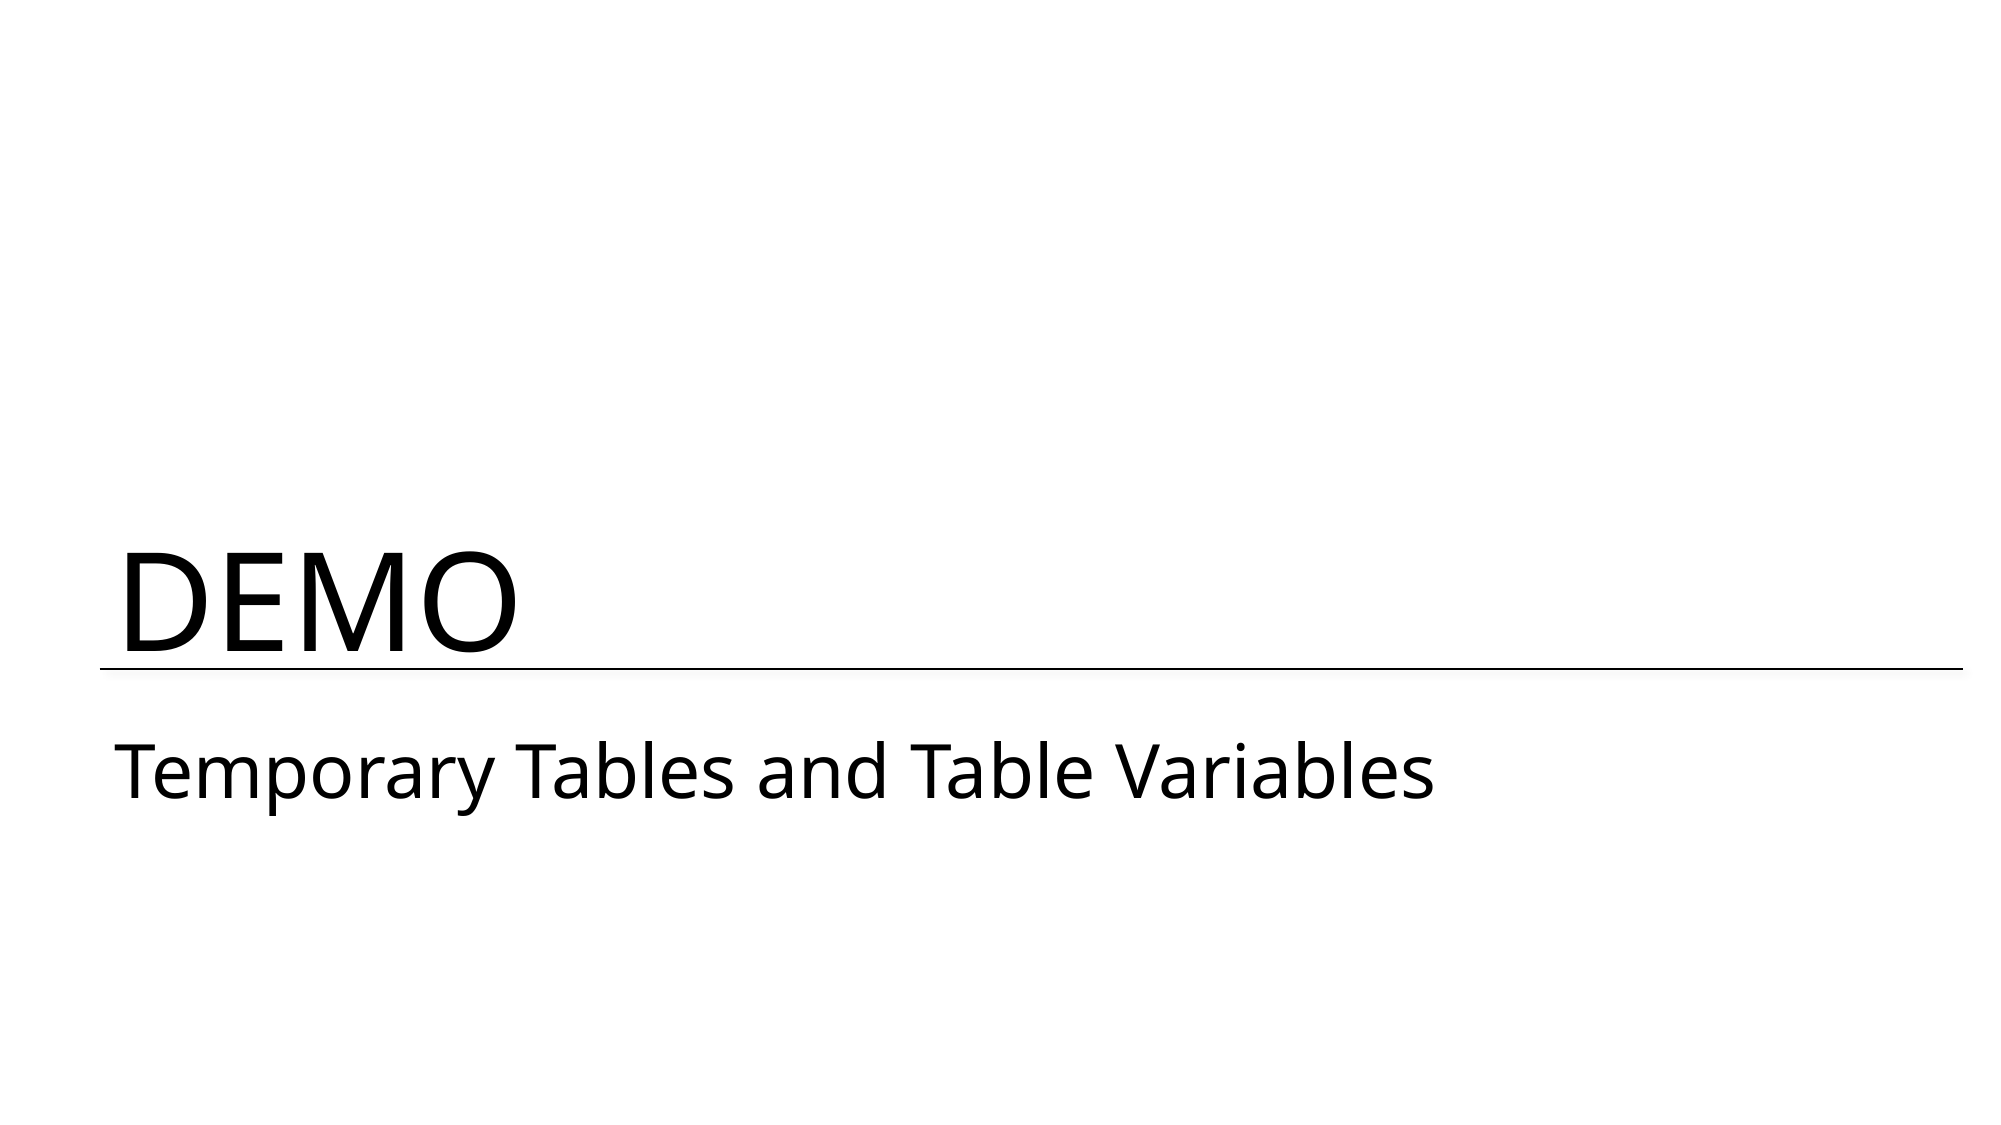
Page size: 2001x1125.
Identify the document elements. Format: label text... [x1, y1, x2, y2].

title Temporary Tables and Table Variables [99, 733, 1976, 1009]
